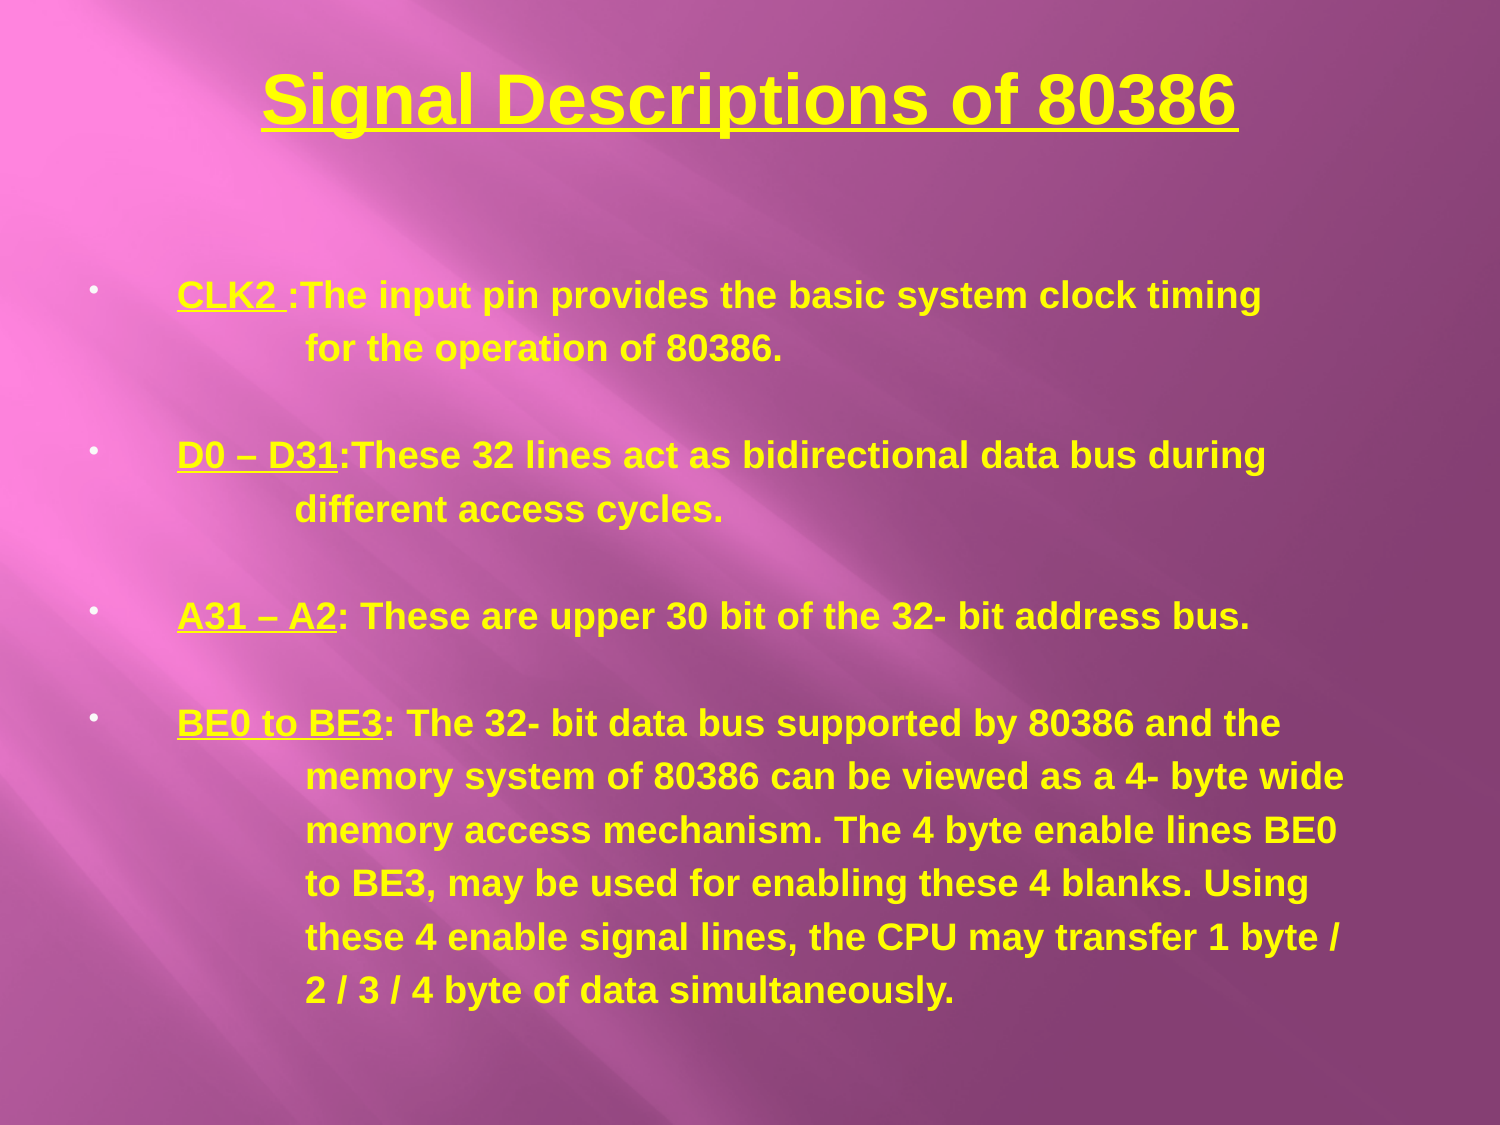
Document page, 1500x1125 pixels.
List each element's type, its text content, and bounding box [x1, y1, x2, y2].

list CLK2 :The input pin provides the basic system clock timing for the operation of 80386. D0 – D31:These 32 lines act as bidirectional data bus during different access cycles. A31 – A2: These are upper 30 bit of the 32- bit address bus. BE0 to BE3: The 32- bit data bus supported by 80386 and the memory system of 80386 can be viewed as a 4- byte wide memory access mechanism. The 4 byte enable lines BE0 to BE3, may be used for enabling these 4 blanks. Using these 4 enable signal lines, the CPU may transfer 1 byte / 2 / 3 / 4 byte of data simultaneously. [75, 262, 1425, 1035]
title Signal Descriptions of 80386 [75, 45, 1425, 233]
